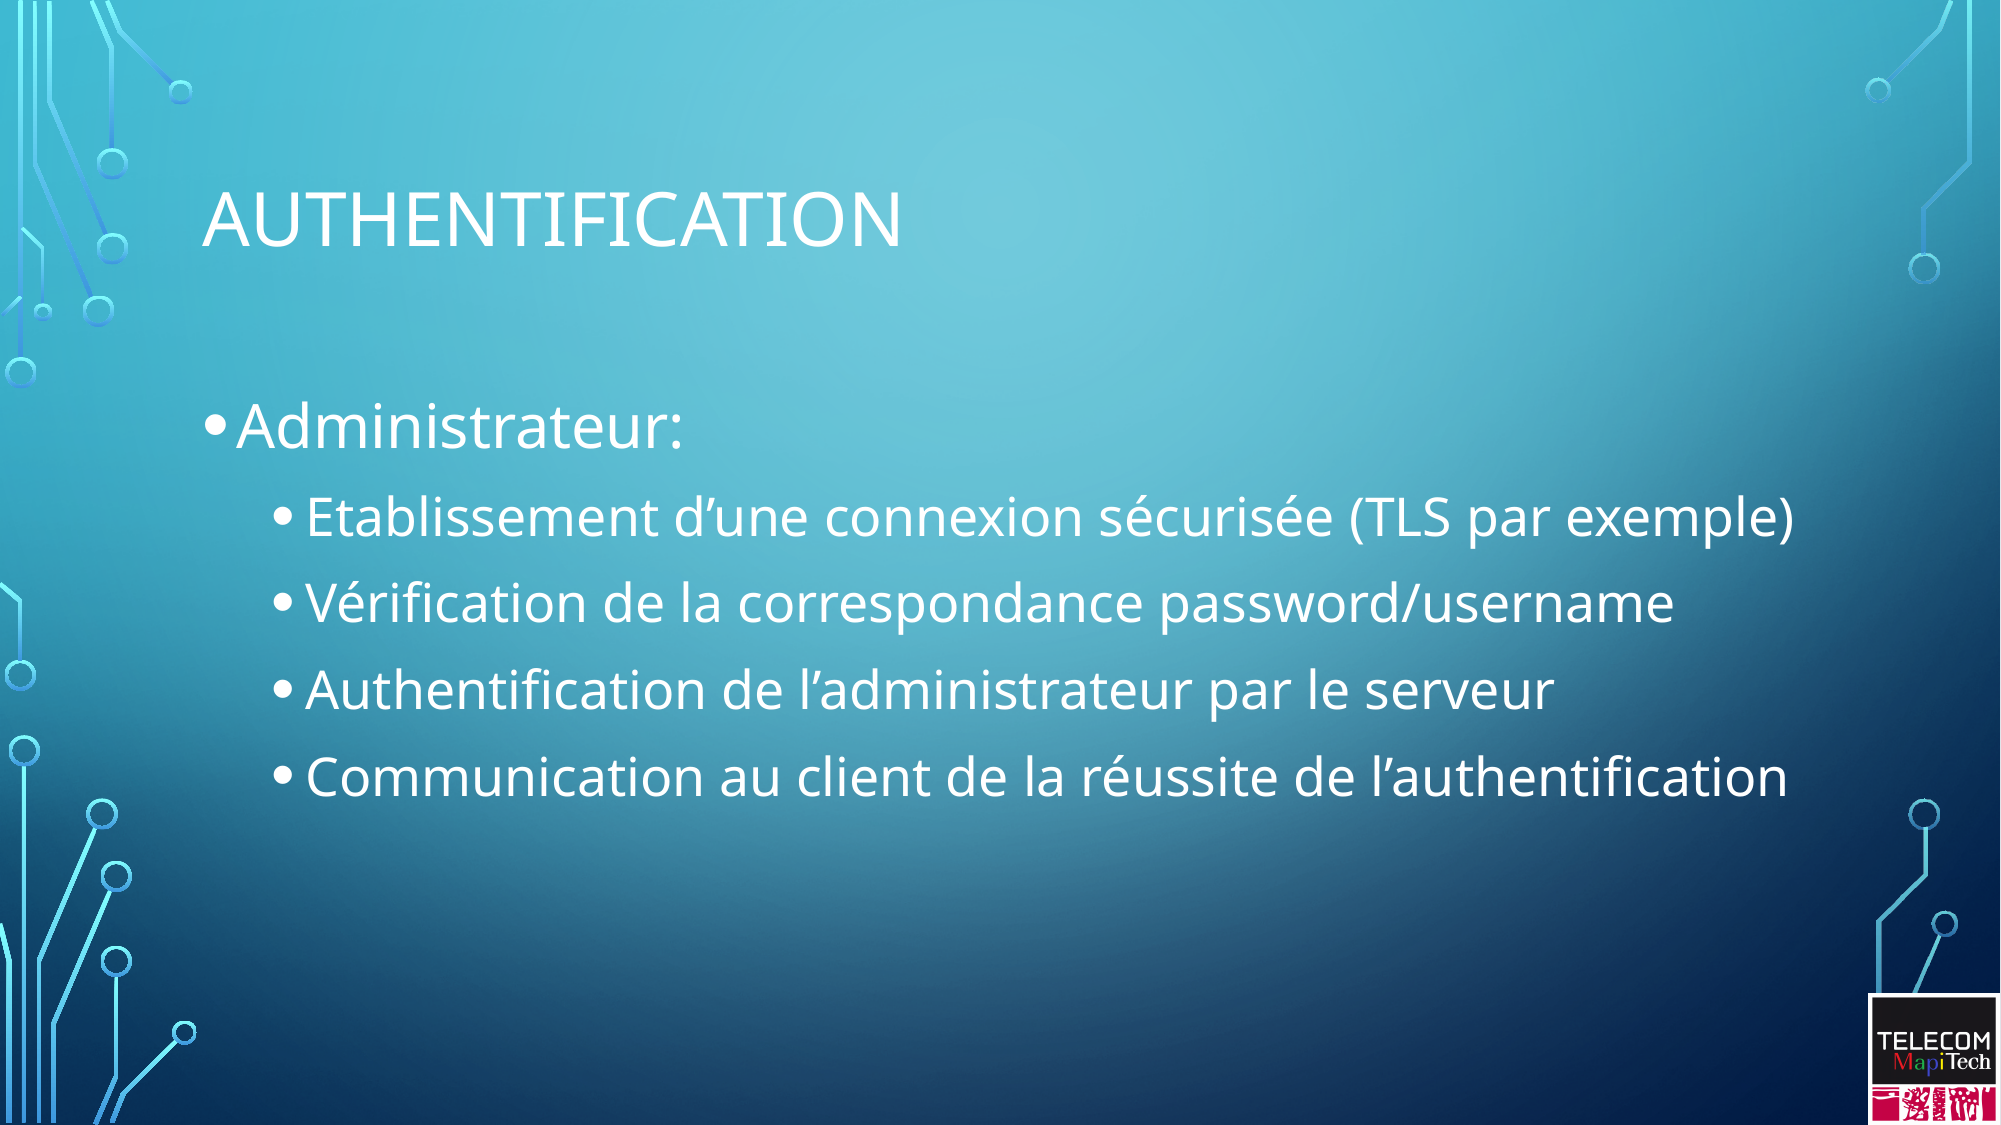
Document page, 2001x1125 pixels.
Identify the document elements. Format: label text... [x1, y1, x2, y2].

title Authentification [187, 101, 1813, 344]
picture [1868, 993, 2000, 1125]
list Administrateur: Etablissement d’une connexion sécurisée (TLS par exemple) Vérification de la correspondance password/username Authentification de l’administrateur par le serveur Communication au client de la réussite de l’authentification [187, 364, 1813, 1005]
